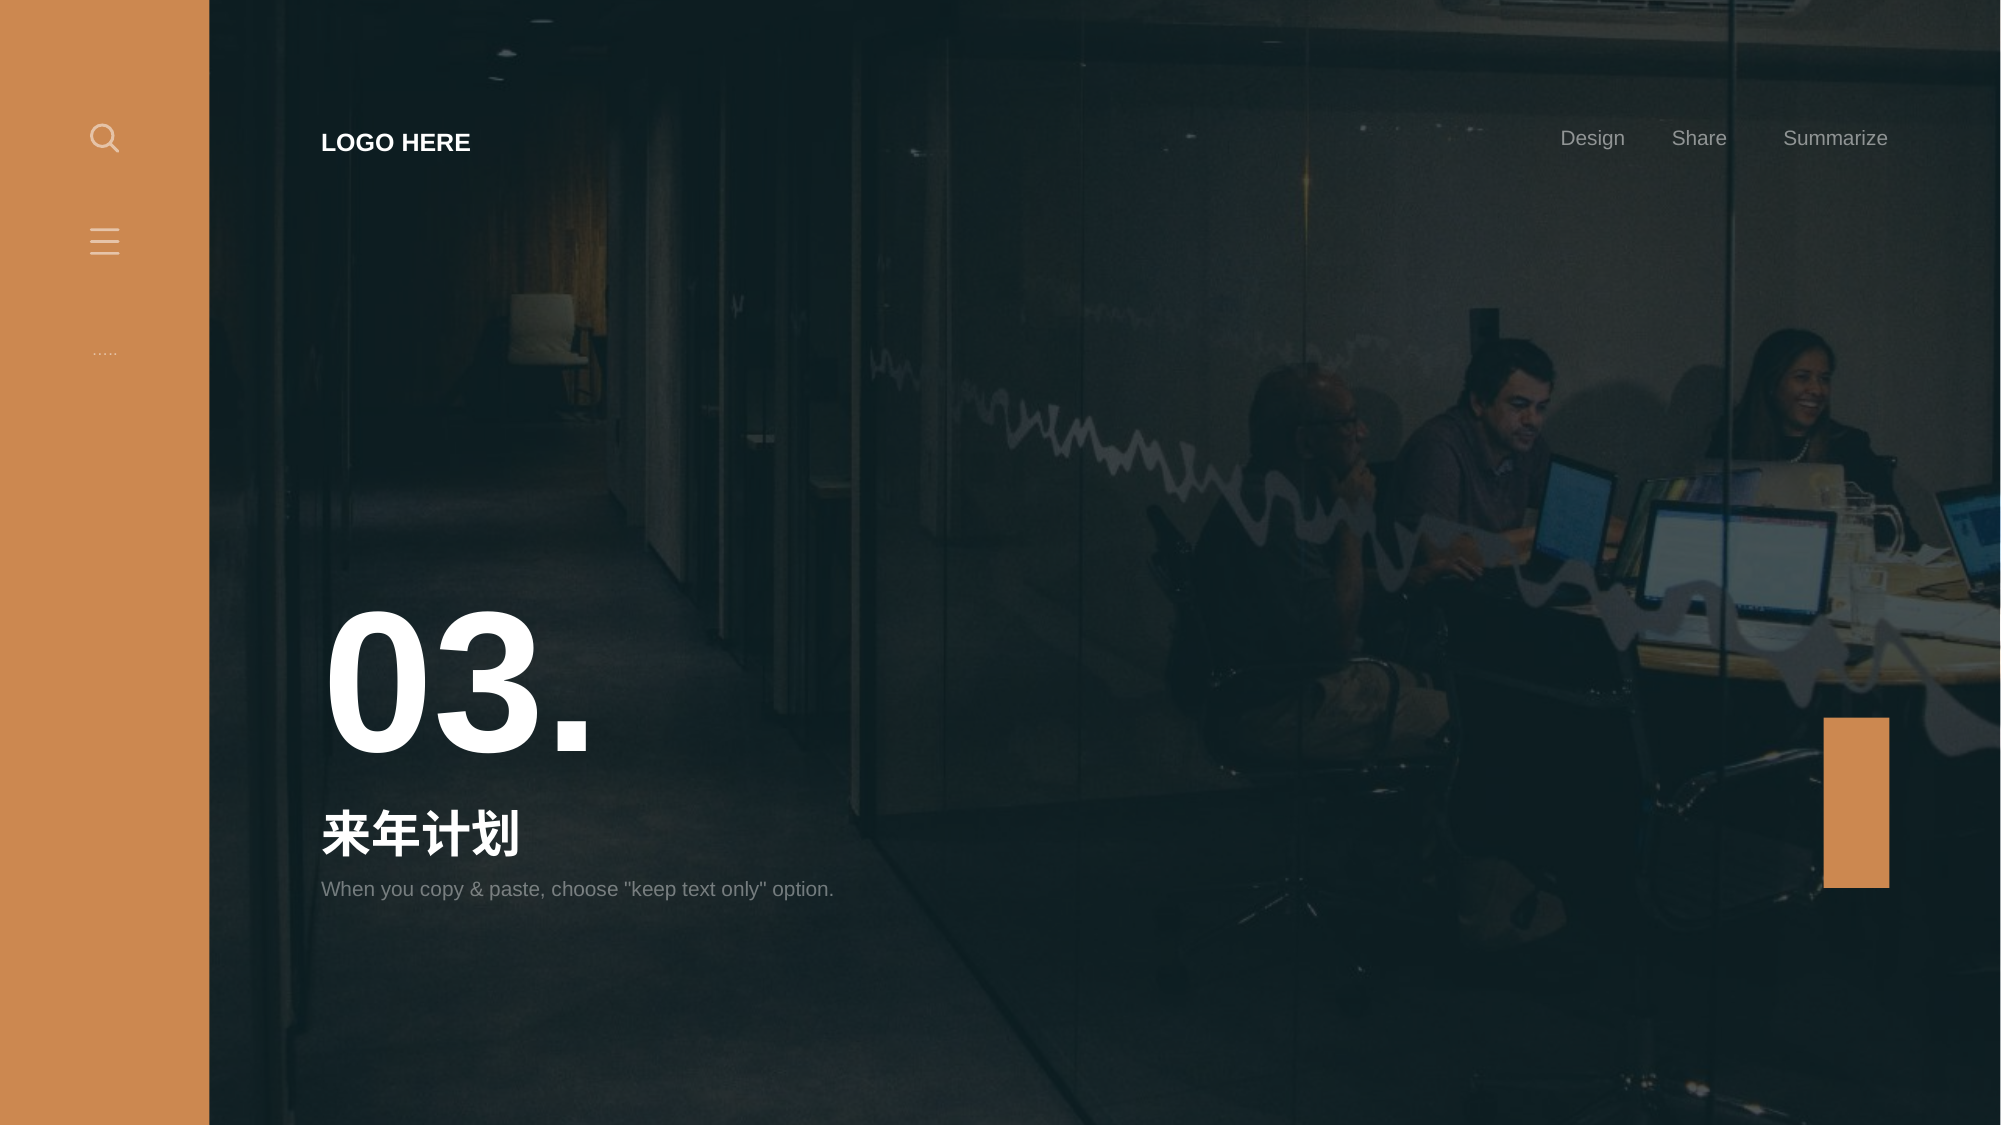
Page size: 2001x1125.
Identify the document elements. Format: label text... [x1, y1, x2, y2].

text_box [1823, 717, 1891, 889]
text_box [76, 123, 133, 368]
list LOGO HERE [305, 121, 487, 165]
text_box 03. [307, 544, 616, 799]
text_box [1545, 117, 1908, 158]
list When you copy & paste, choose "keep text only" option. [305, 871, 1247, 910]
title 来年计划 [305, 801, 1247, 871]
